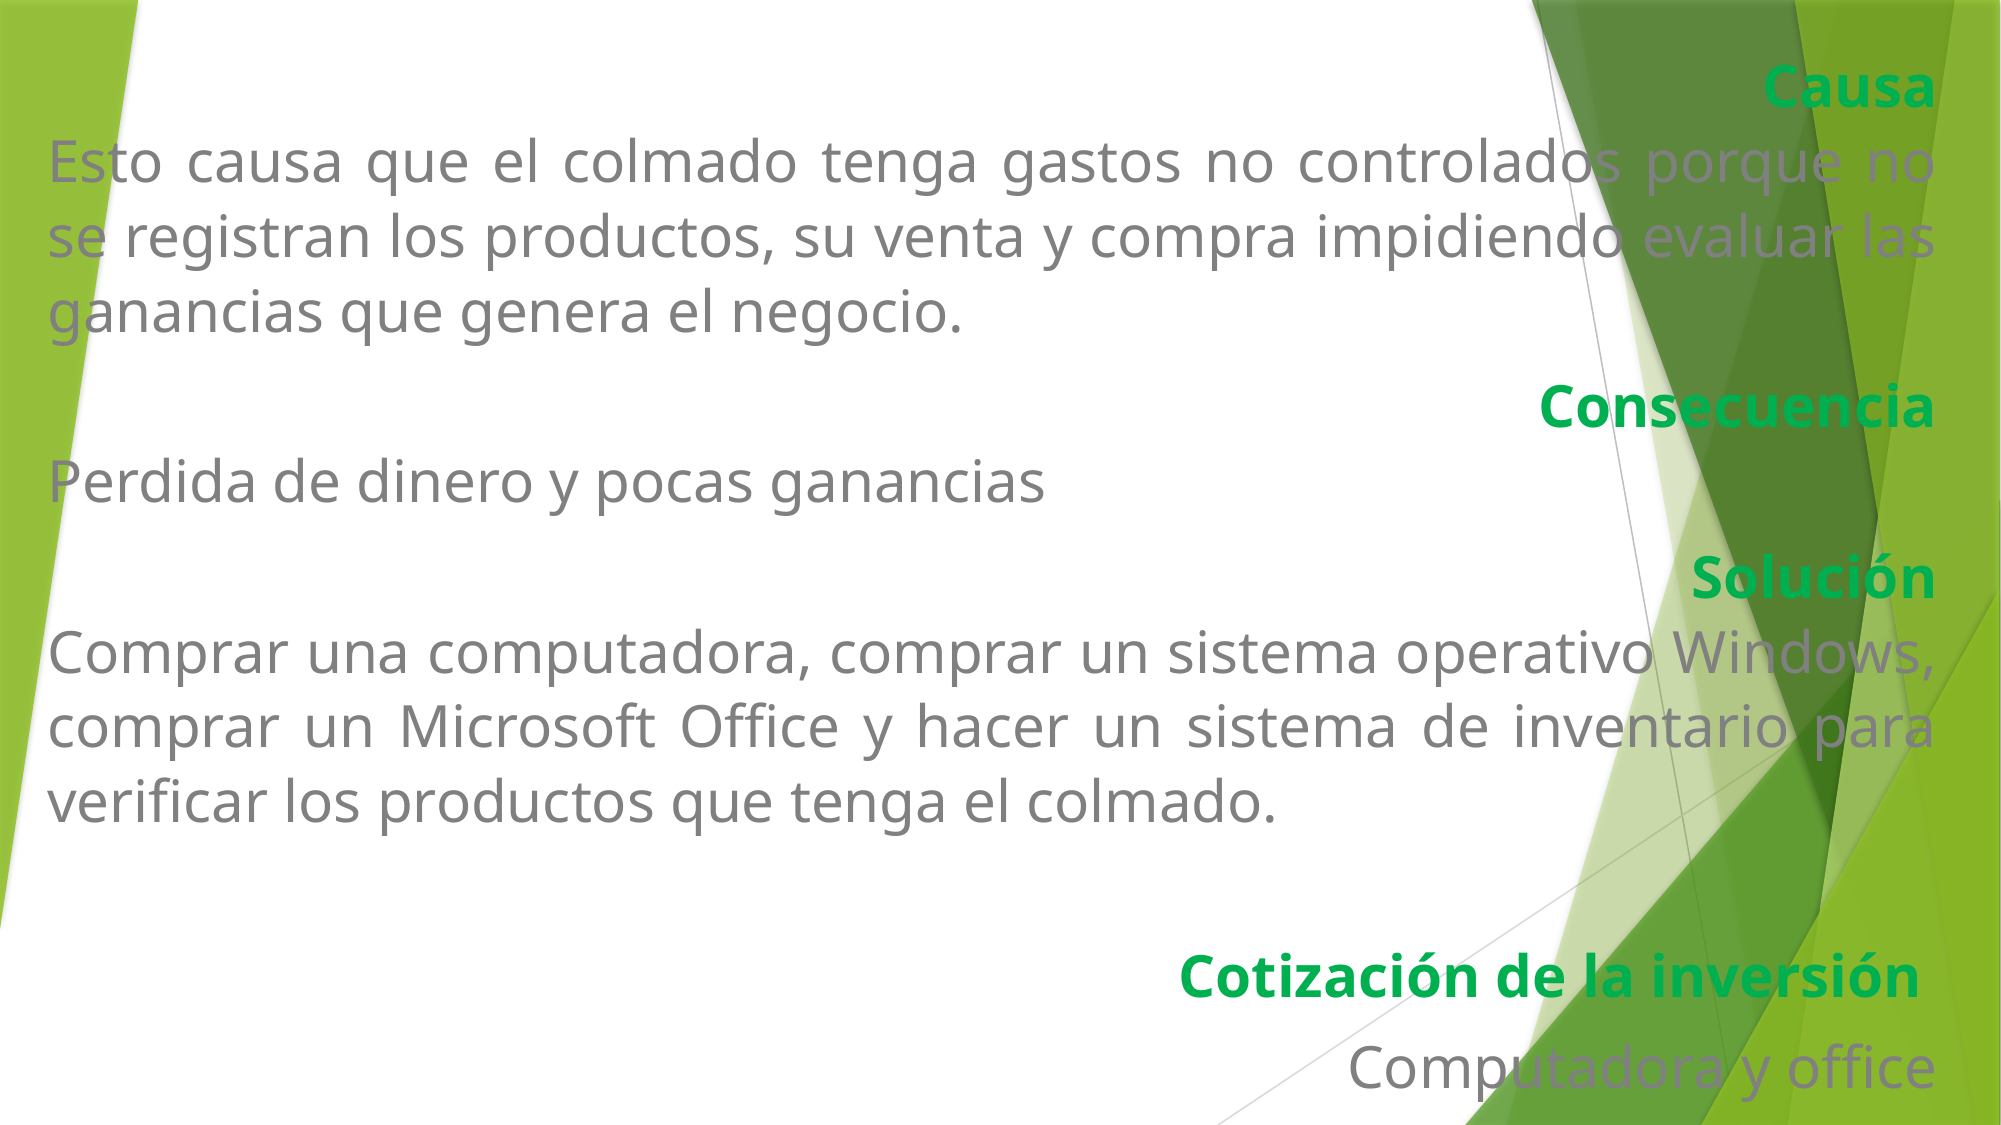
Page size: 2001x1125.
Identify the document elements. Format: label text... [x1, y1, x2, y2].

subtitle Causa Esto causa que el colmado tenga gastos no controlados porque no se registran los productos, su venta y compra impidiendo evaluar las ganancias que genera el negocio. Consecuencia Perdida de dinero y pocas ganancias Solución Comprar una computadora, comprar un sistema operativo Windows, comprar un Microsoft Office y hacer un sistema de inventario para verificar los productos que tenga el colmado. Cotización de la inversión Computadora y office [32, 36, 1953, 1107]
